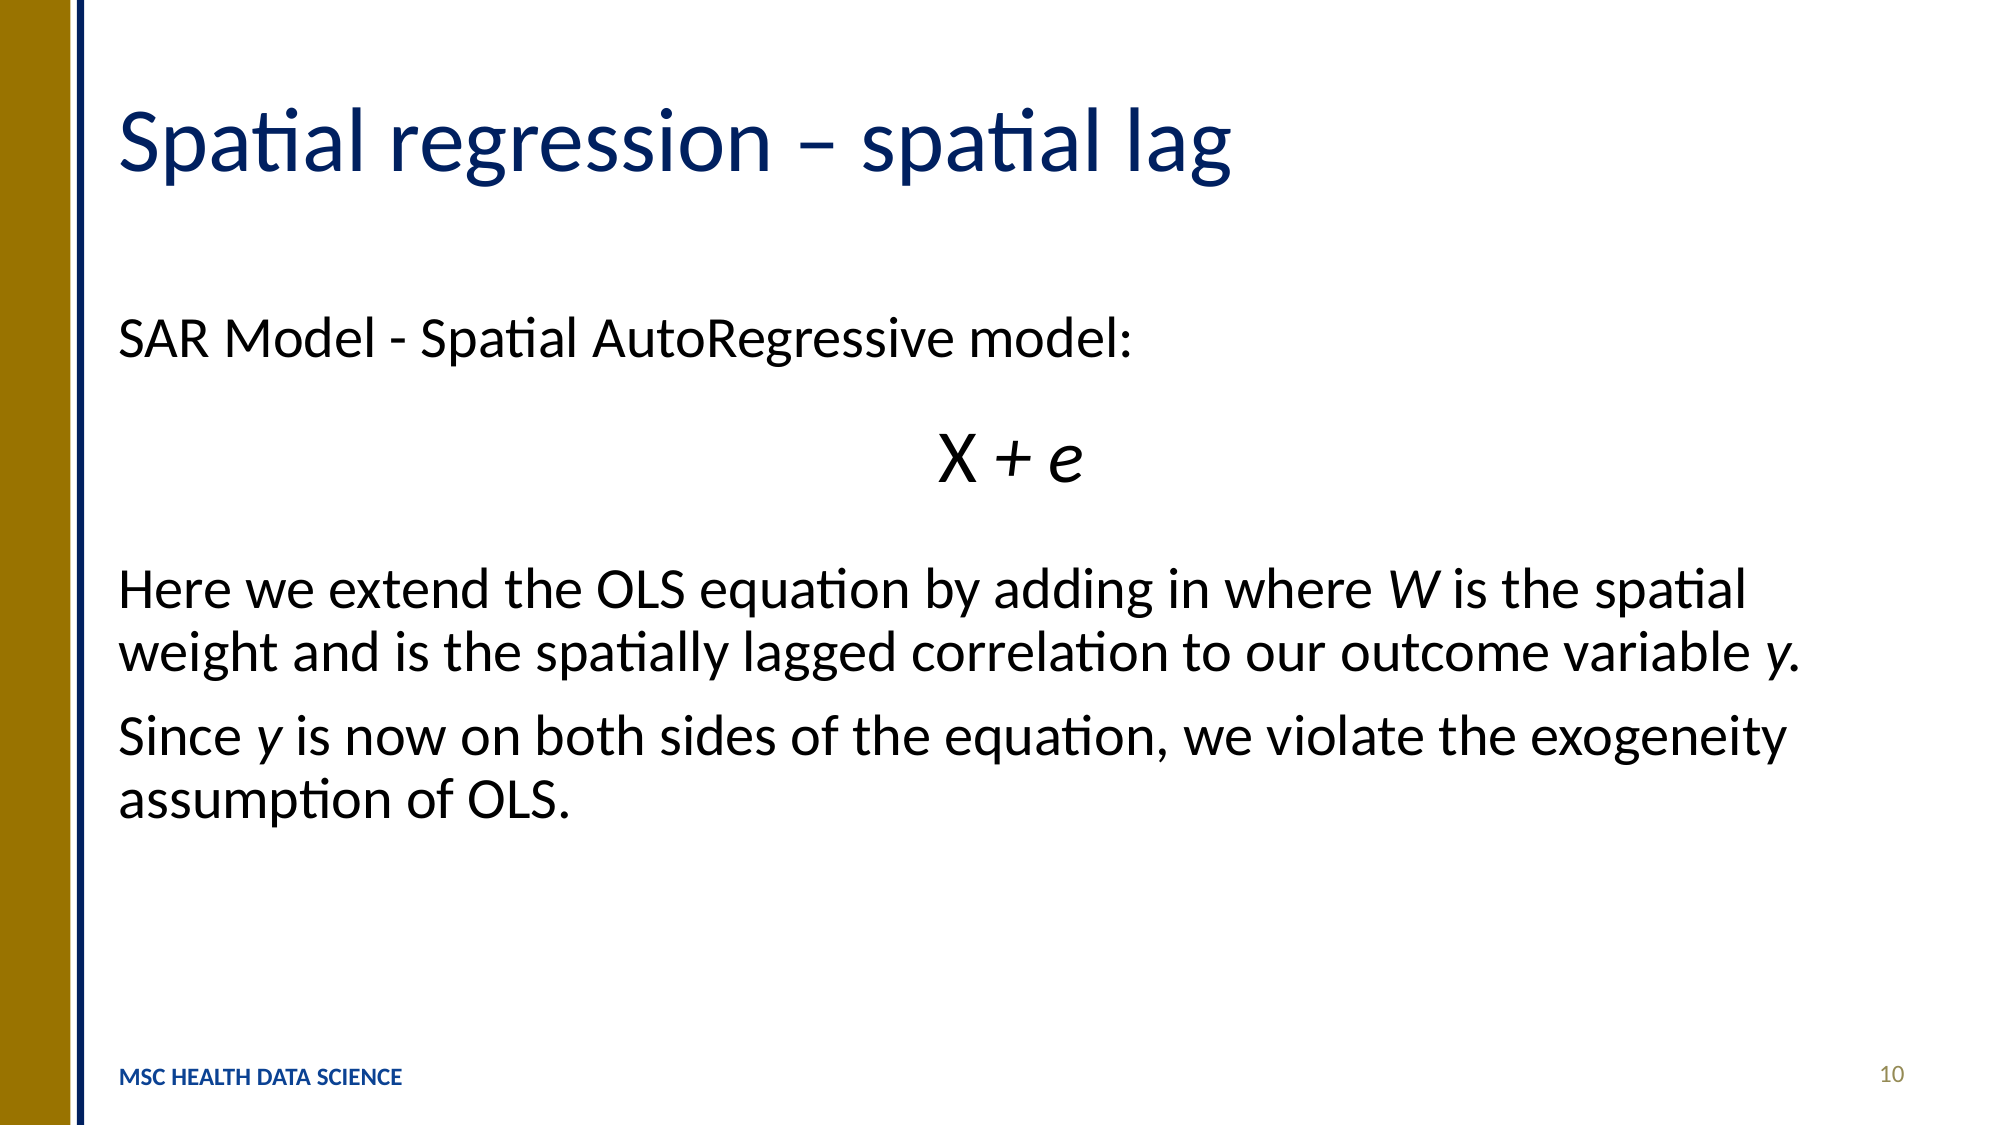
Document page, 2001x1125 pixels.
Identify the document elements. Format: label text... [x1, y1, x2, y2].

slide_number 10 [1737, 1042, 1920, 1102]
footer MSC HEALTH DATA SCIENCE [103, 1045, 439, 1106]
title Spatial regression – spatial lag [103, 32, 1920, 251]
